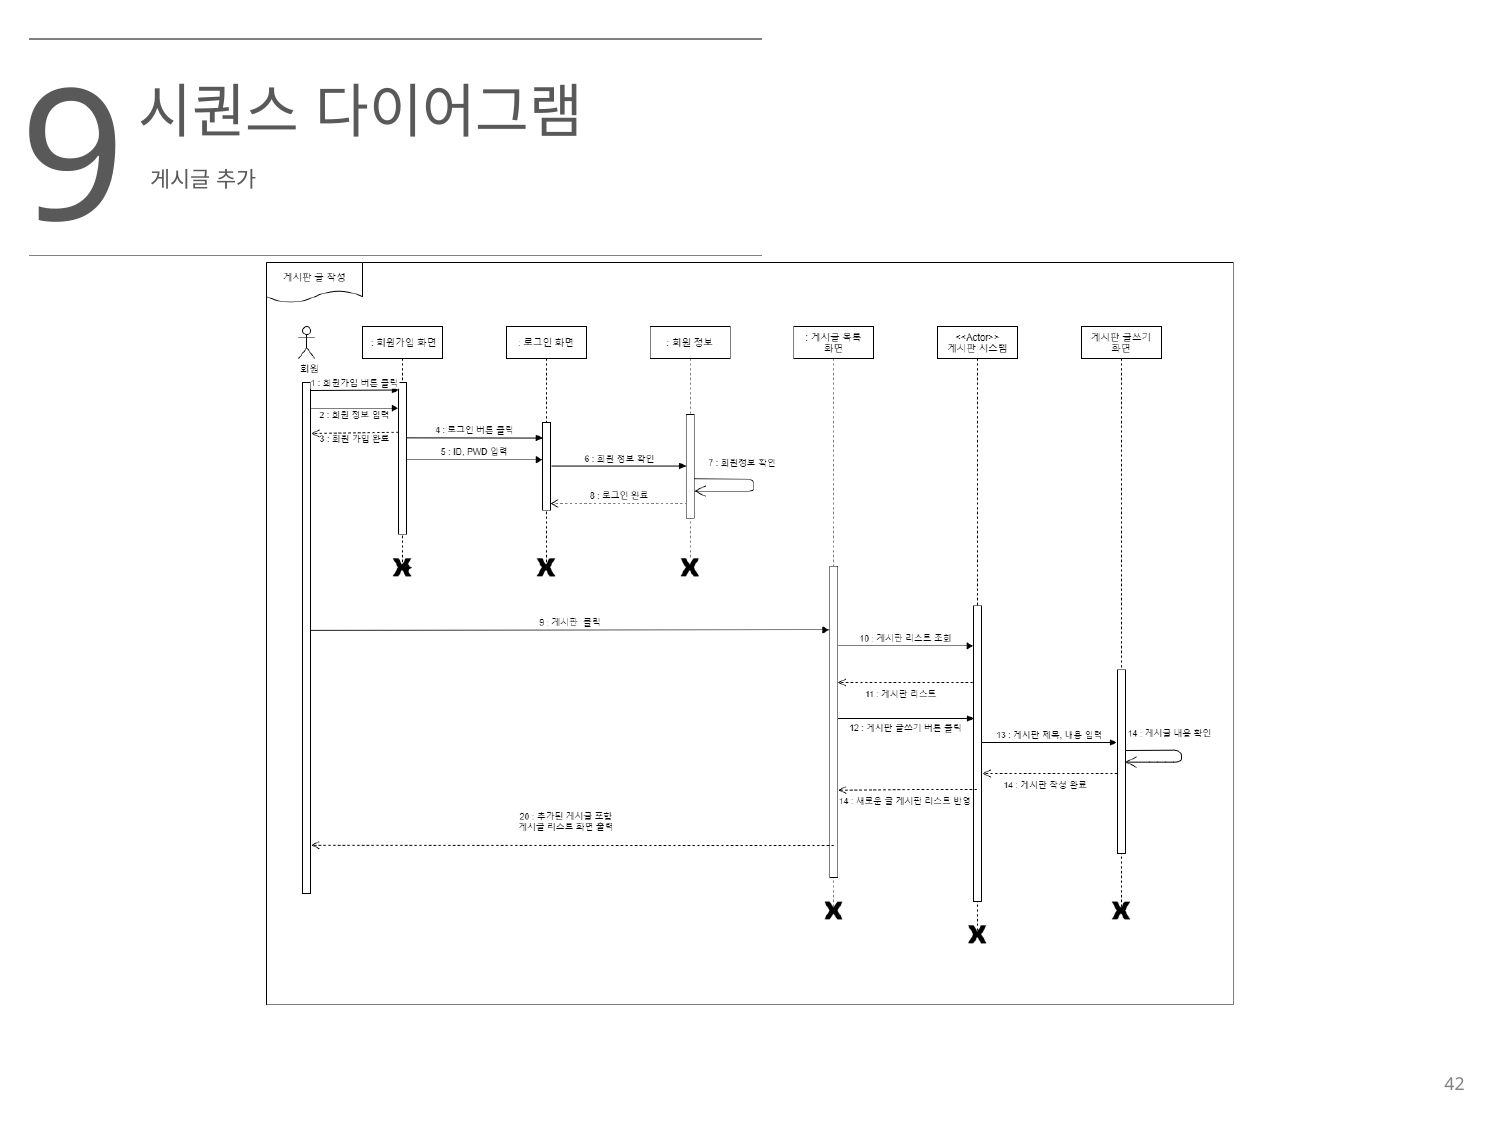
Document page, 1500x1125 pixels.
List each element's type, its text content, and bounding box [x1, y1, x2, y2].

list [266, 262, 1234, 1006]
text_box 시퀀스 다이어그램 [183, 66, 798, 148]
text_box 9 [5, 29, 183, 265]
text_box 게시글 추가 [183, 148, 821, 200]
